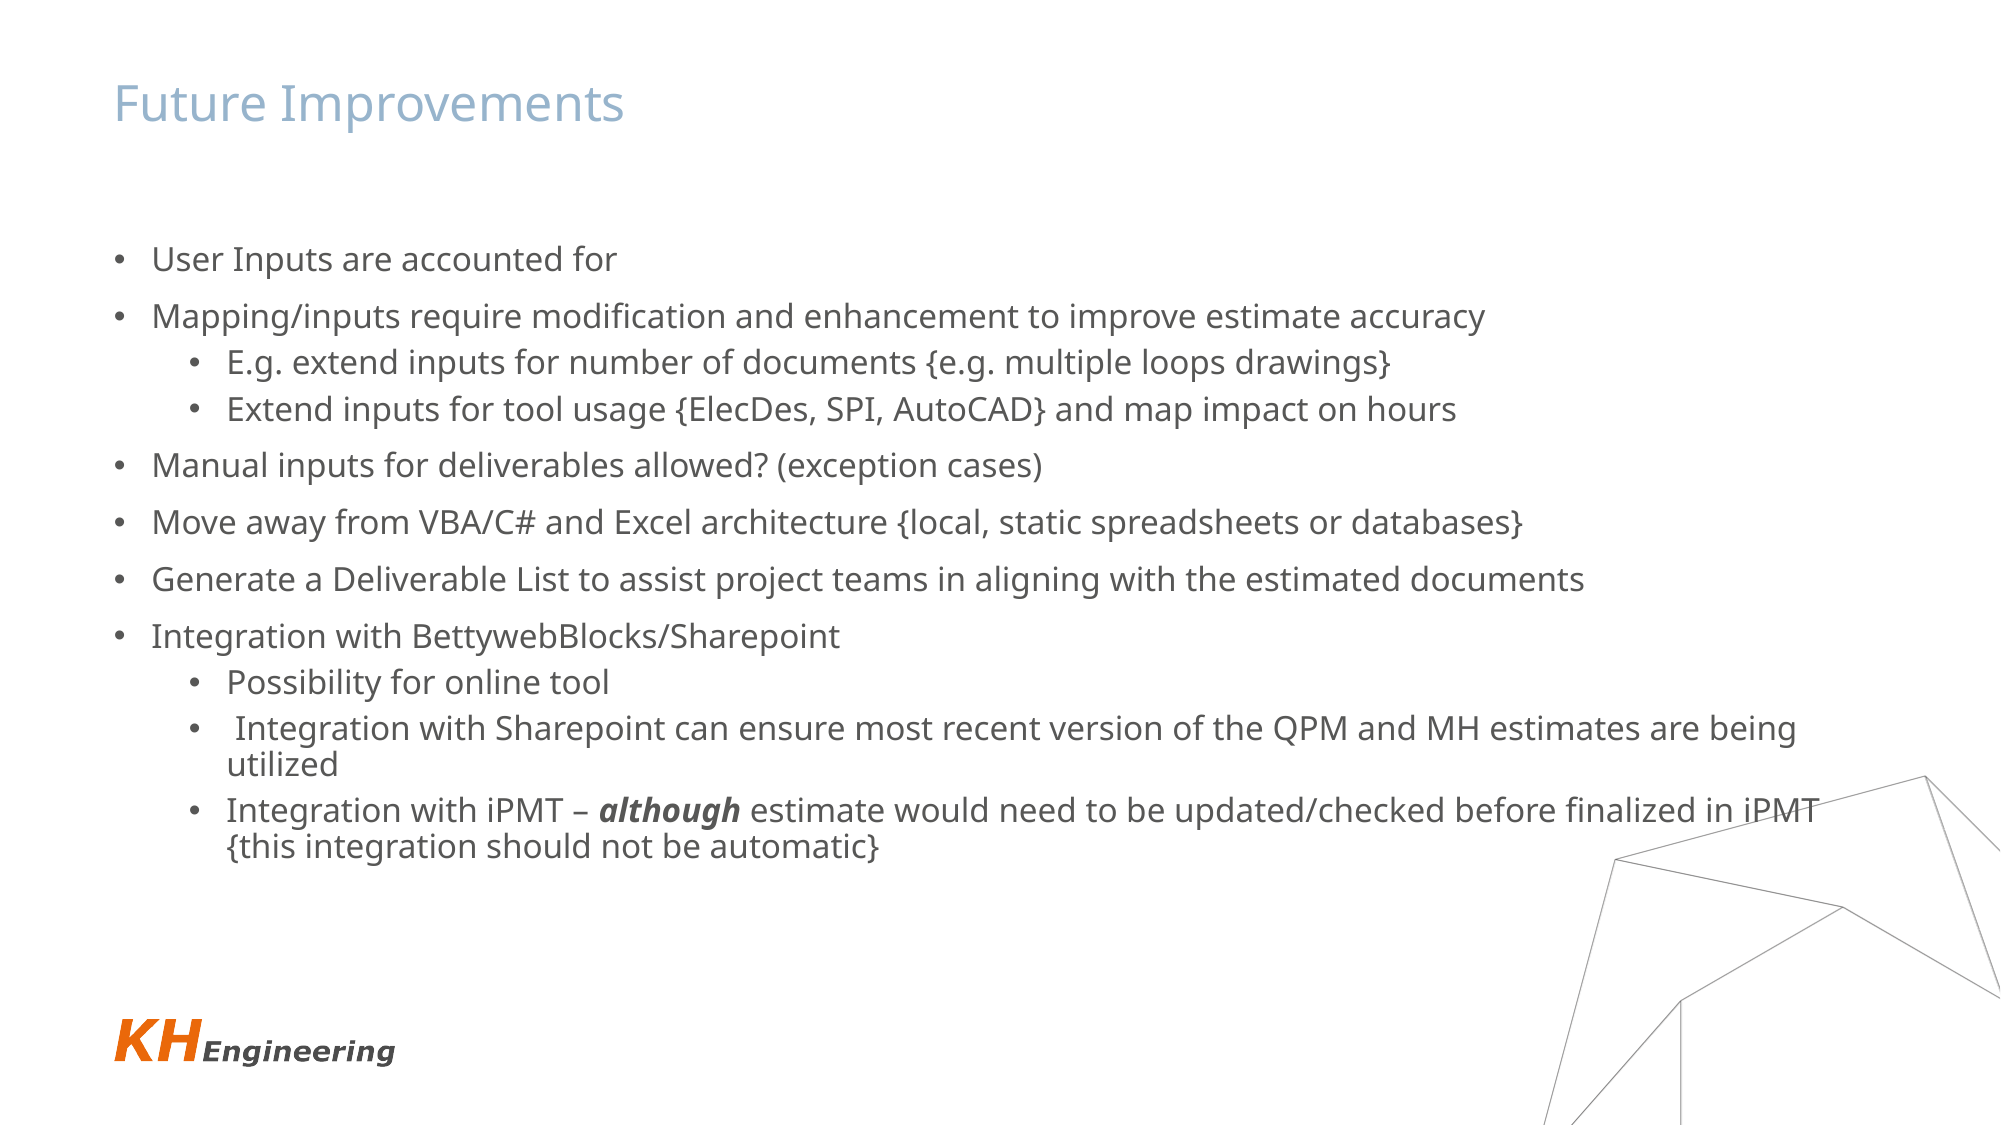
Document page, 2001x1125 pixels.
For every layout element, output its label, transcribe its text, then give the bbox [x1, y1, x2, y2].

list User Inputs are accounted for Mapping/inputs require modification and enhancement to improve estimate accuracy E.g. extend inputs for number of documents {e.g. multiple loops drawings} Extend inputs for tool usage {ElecDes, SPI, AutoCAD} and map impact on hours Manual inputs for deliverables allowed? (exception cases) Move away from VBA/C# and Excel architecture {local, static spreadsheets or databases} Generate a Deliverable List to assist project teams in aligning with the estimated documents Integration with BettywebBlocks/Sharepoint Possibility for online tool Integration with Sharepoint can ensure most recent version of the QPM and MH estimates are being utilized Integration with iPMT – although estimate would need to be updated/checked before finalized in iPMT {this integration should not be automatic} [114, 243, 1886, 1060]
picture [114, 1060, 395, 1067]
picture [1531, 775, 2001, 1125]
list Future Improvements [114, 100, 1886, 138]
